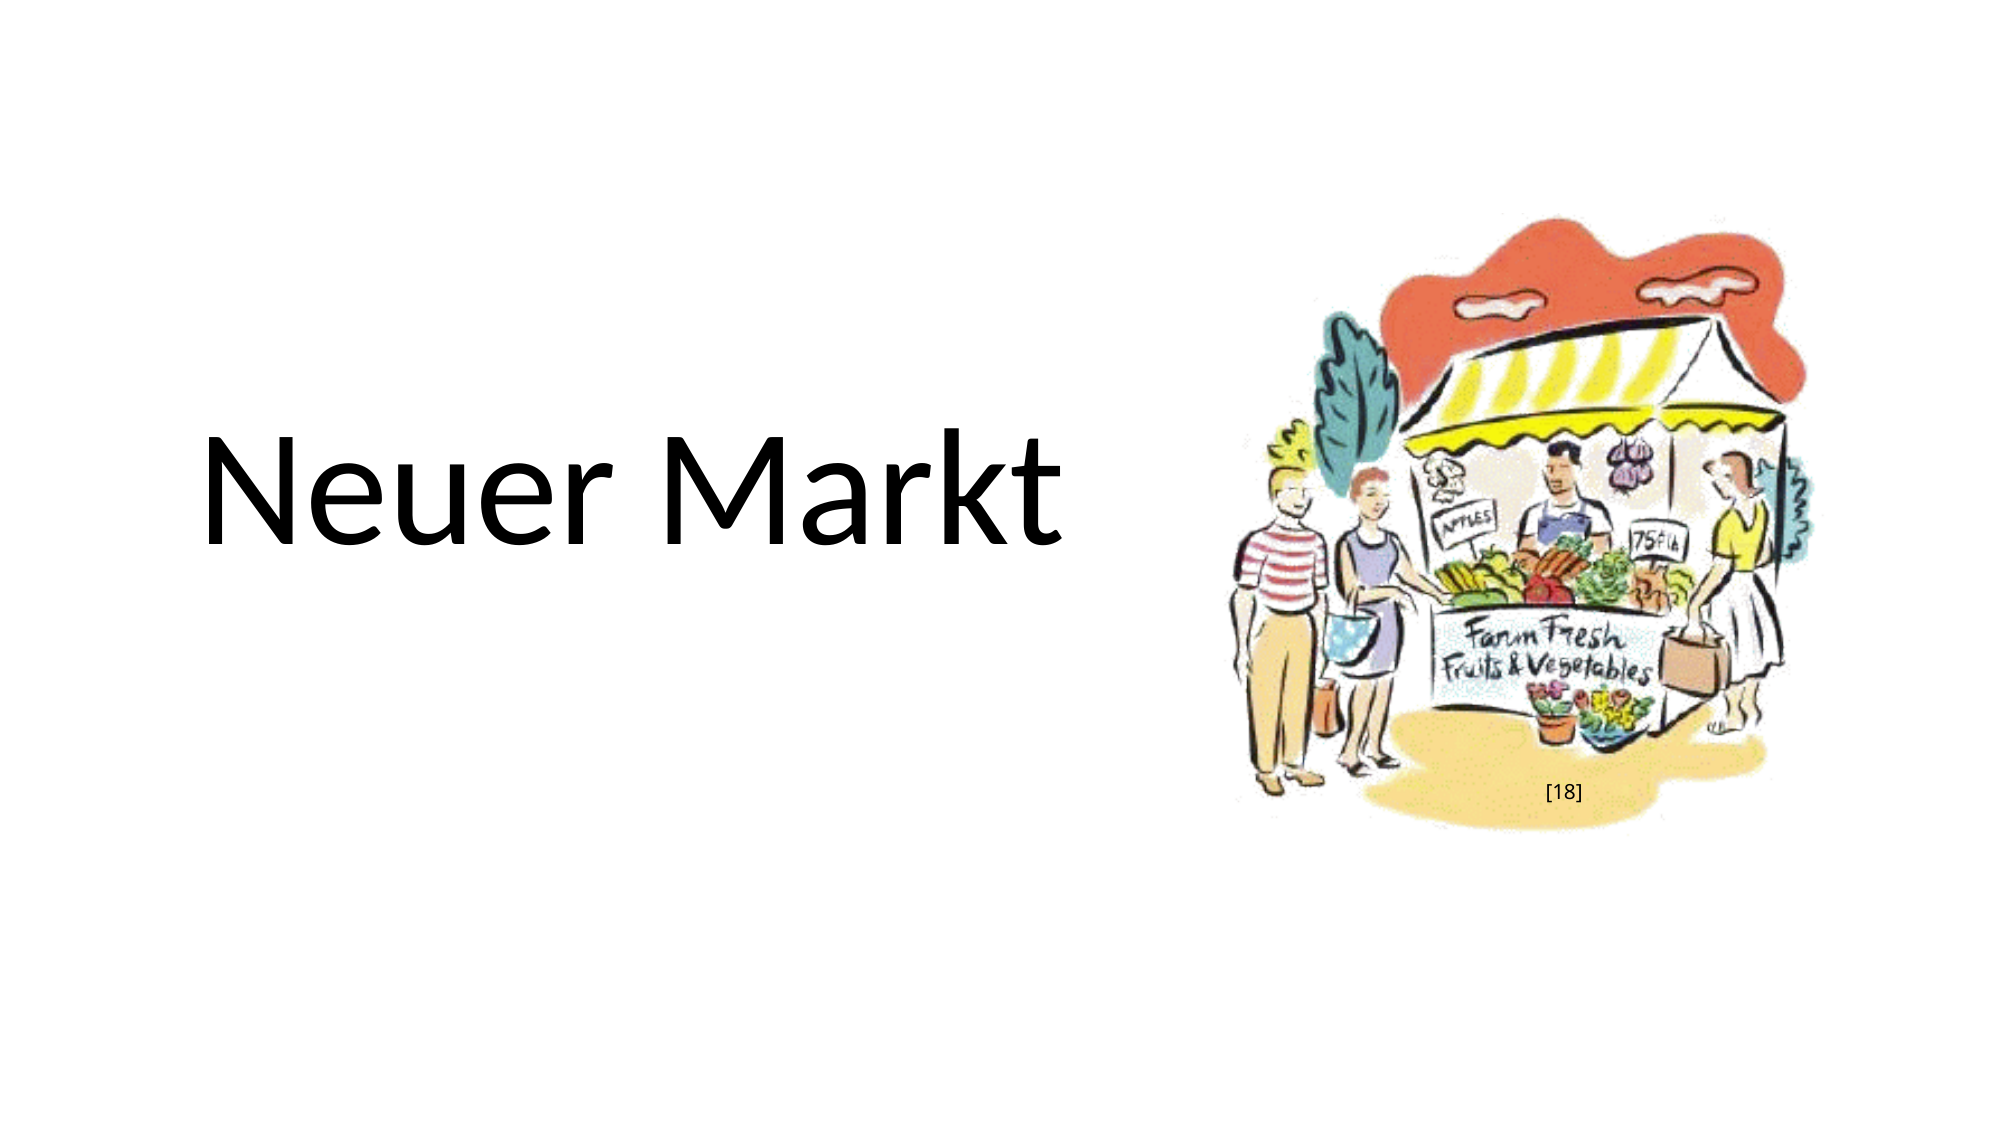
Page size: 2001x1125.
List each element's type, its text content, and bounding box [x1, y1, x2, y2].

title Neuer Markt [182, 381, 1146, 599]
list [1200, 213, 1829, 839]
